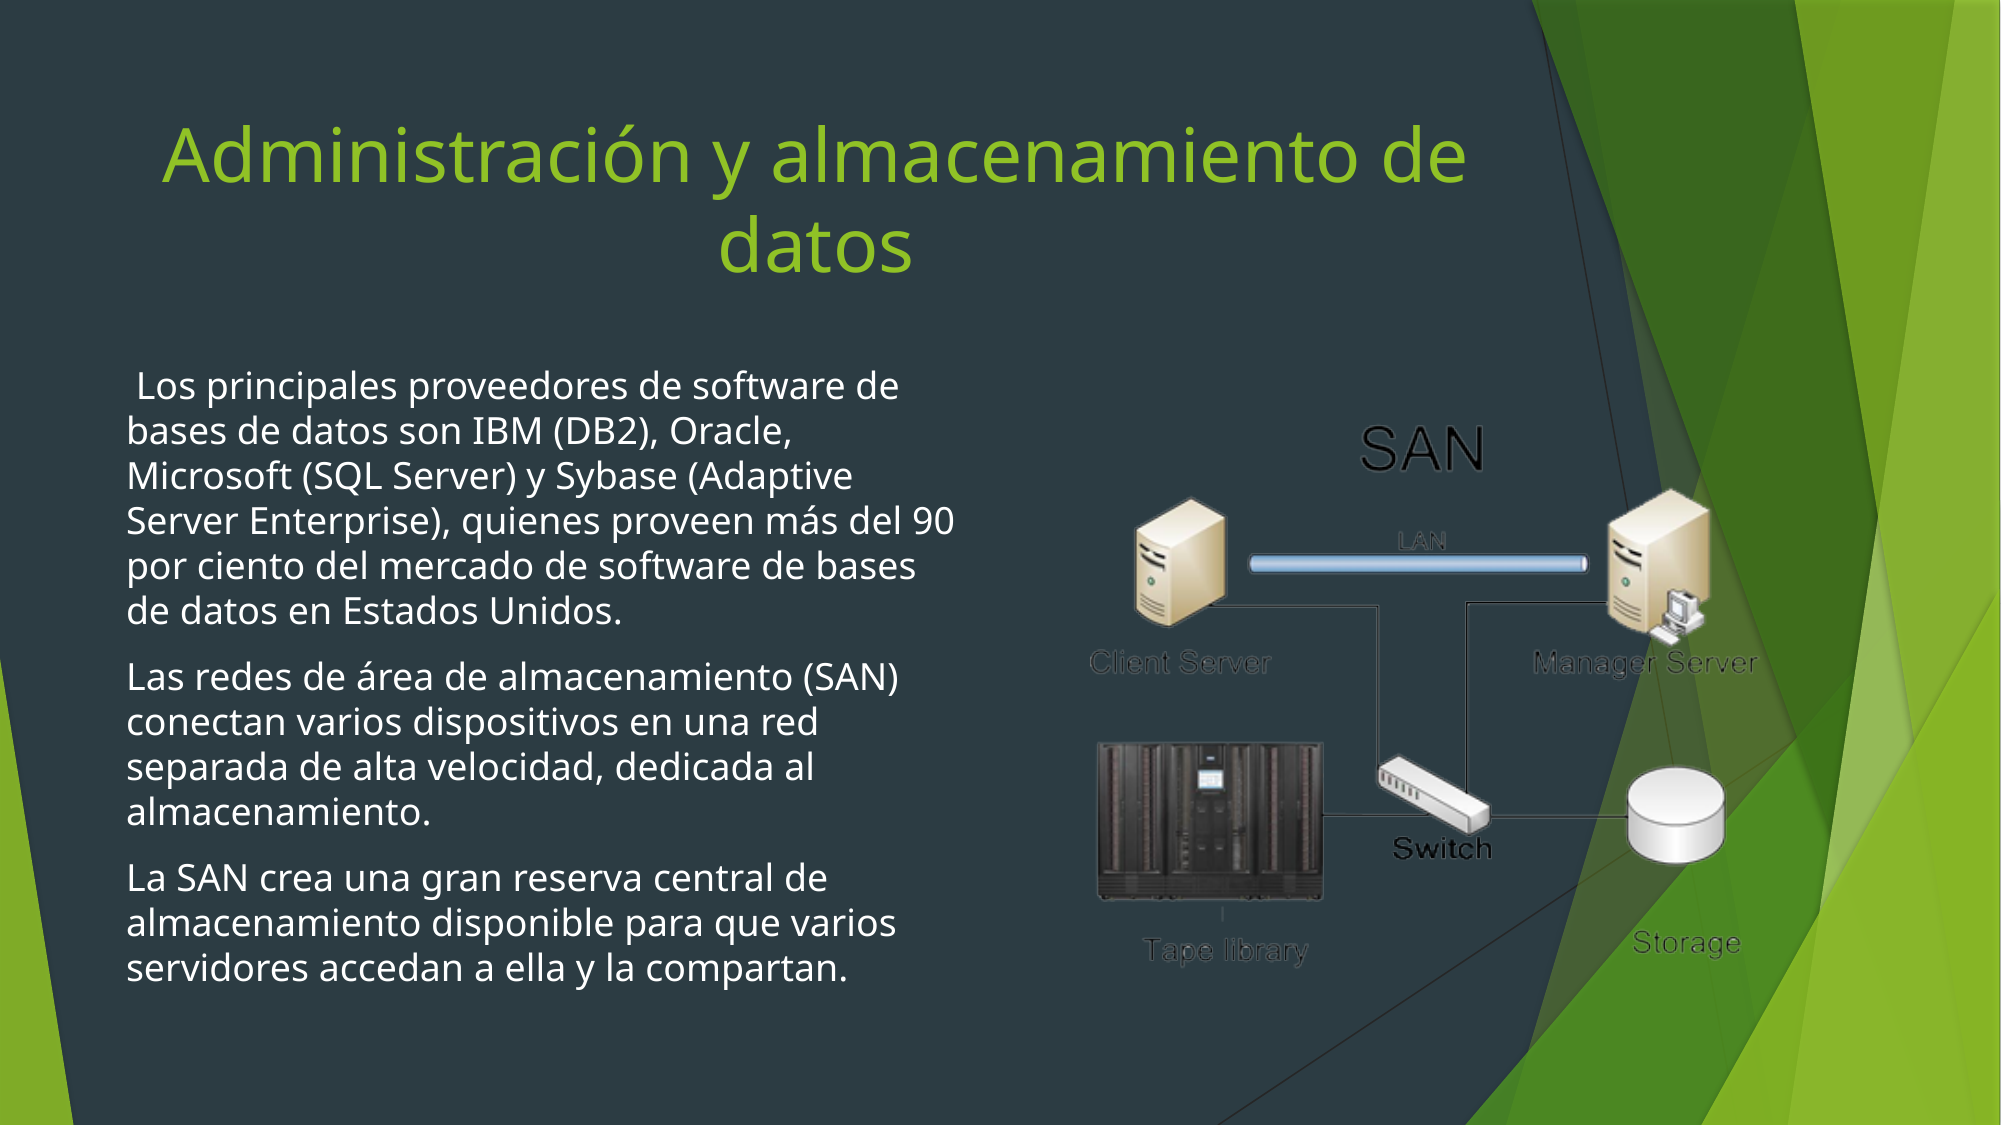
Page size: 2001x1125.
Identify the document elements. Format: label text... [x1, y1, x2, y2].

list Los principales proveedores de software de bases de datos son IBM (DB2), Oracle, Microsoft (SQL Server) y Sybase (Adaptive Server Enterprise), quienes proveen más del 90 por ciento del mercado de software de bases de datos en Estados Unidos. Las redes de área de almacenamiento (SAN) conectan varios dispositivos en una red separada de alta velocidad, dedicada al almacenamiento. La SAN crea una gran reserva central de almacenamiento disponible para que varios servidores accedan a ella y la compartan. [111, 354, 981, 1101]
title Administración y almacenamiento de datos [111, 99, 1522, 317]
picture [1088, 404, 1761, 973]
